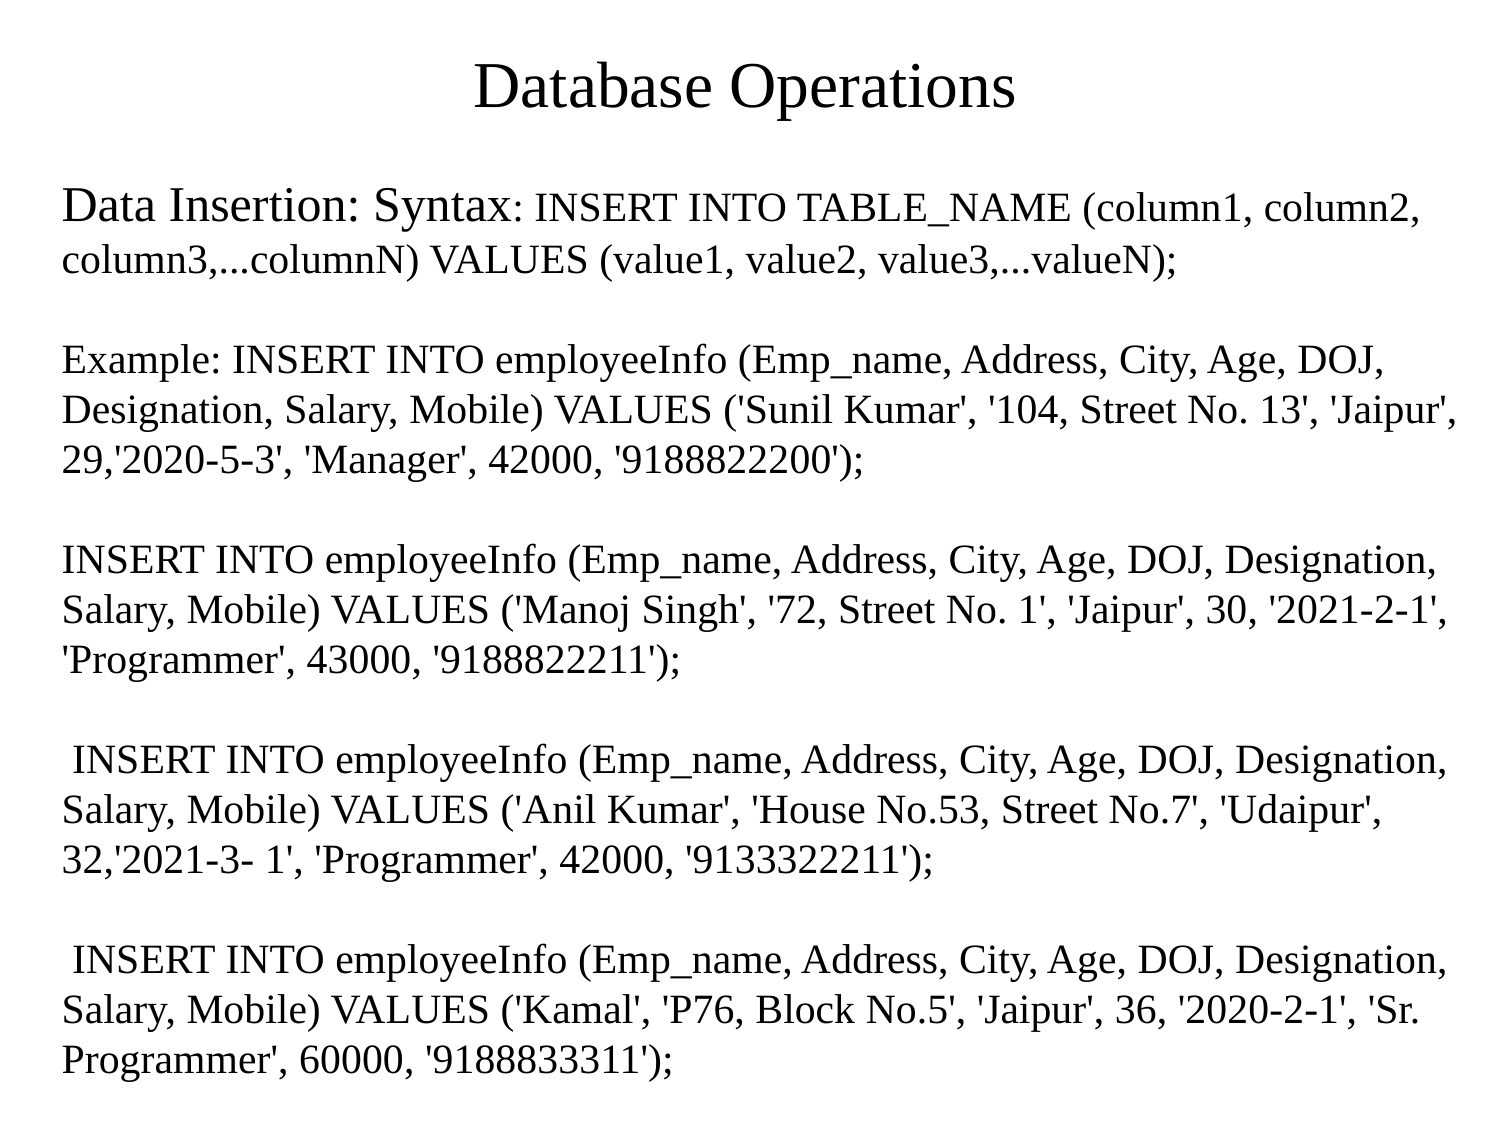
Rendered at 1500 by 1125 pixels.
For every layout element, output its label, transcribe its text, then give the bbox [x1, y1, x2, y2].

text_box Database Operations [70, 35, 1421, 129]
text_box Data Insertion: Syntax: INSERT INTO TABLE_NAME (column1, column2, column3,...columnN) VALUES (value1, value2, value3,...valueN); Example: INSERT INTO employeeInfo (Emp_name, Address, City, Age, DOJ, Designation, Salary, Mobile) VALUES ('Sunil Kumar', '104, Street No. 13', 'Jaipur', 29,'2020-5-3', 'Manager', 42000, '9188822200'); INSERT INTO employeeInfo (Emp_name, Address, City, Age, DOJ, Designation, Salary, Mobile) VALUES ('Manoj Singh', '72, Street No. 1', 'Jaipur', 30, '2021-2-1', 'Programmer', 43000, '9188822211'); INSERT INTO employeeInfo (Emp_name, Address, City, Age, DOJ, Designation, Salary, Mobile) VALUES ('Anil Kumar', 'House No.53, Street No.7', 'Udaipur', 32,'2021-3- 1', 'Programmer', 42000, '9133322211'); INSERT INTO employeeInfo (Emp_name, Address, City, Age, DOJ, Designation, Salary, Mobile) VALUES ('Kamal', 'P76, Block No.5', 'Jaipur', 36, '2020-2-1', 'Sr. Programmer', 60000, '9188833311'); [46, 164, 1477, 1090]
